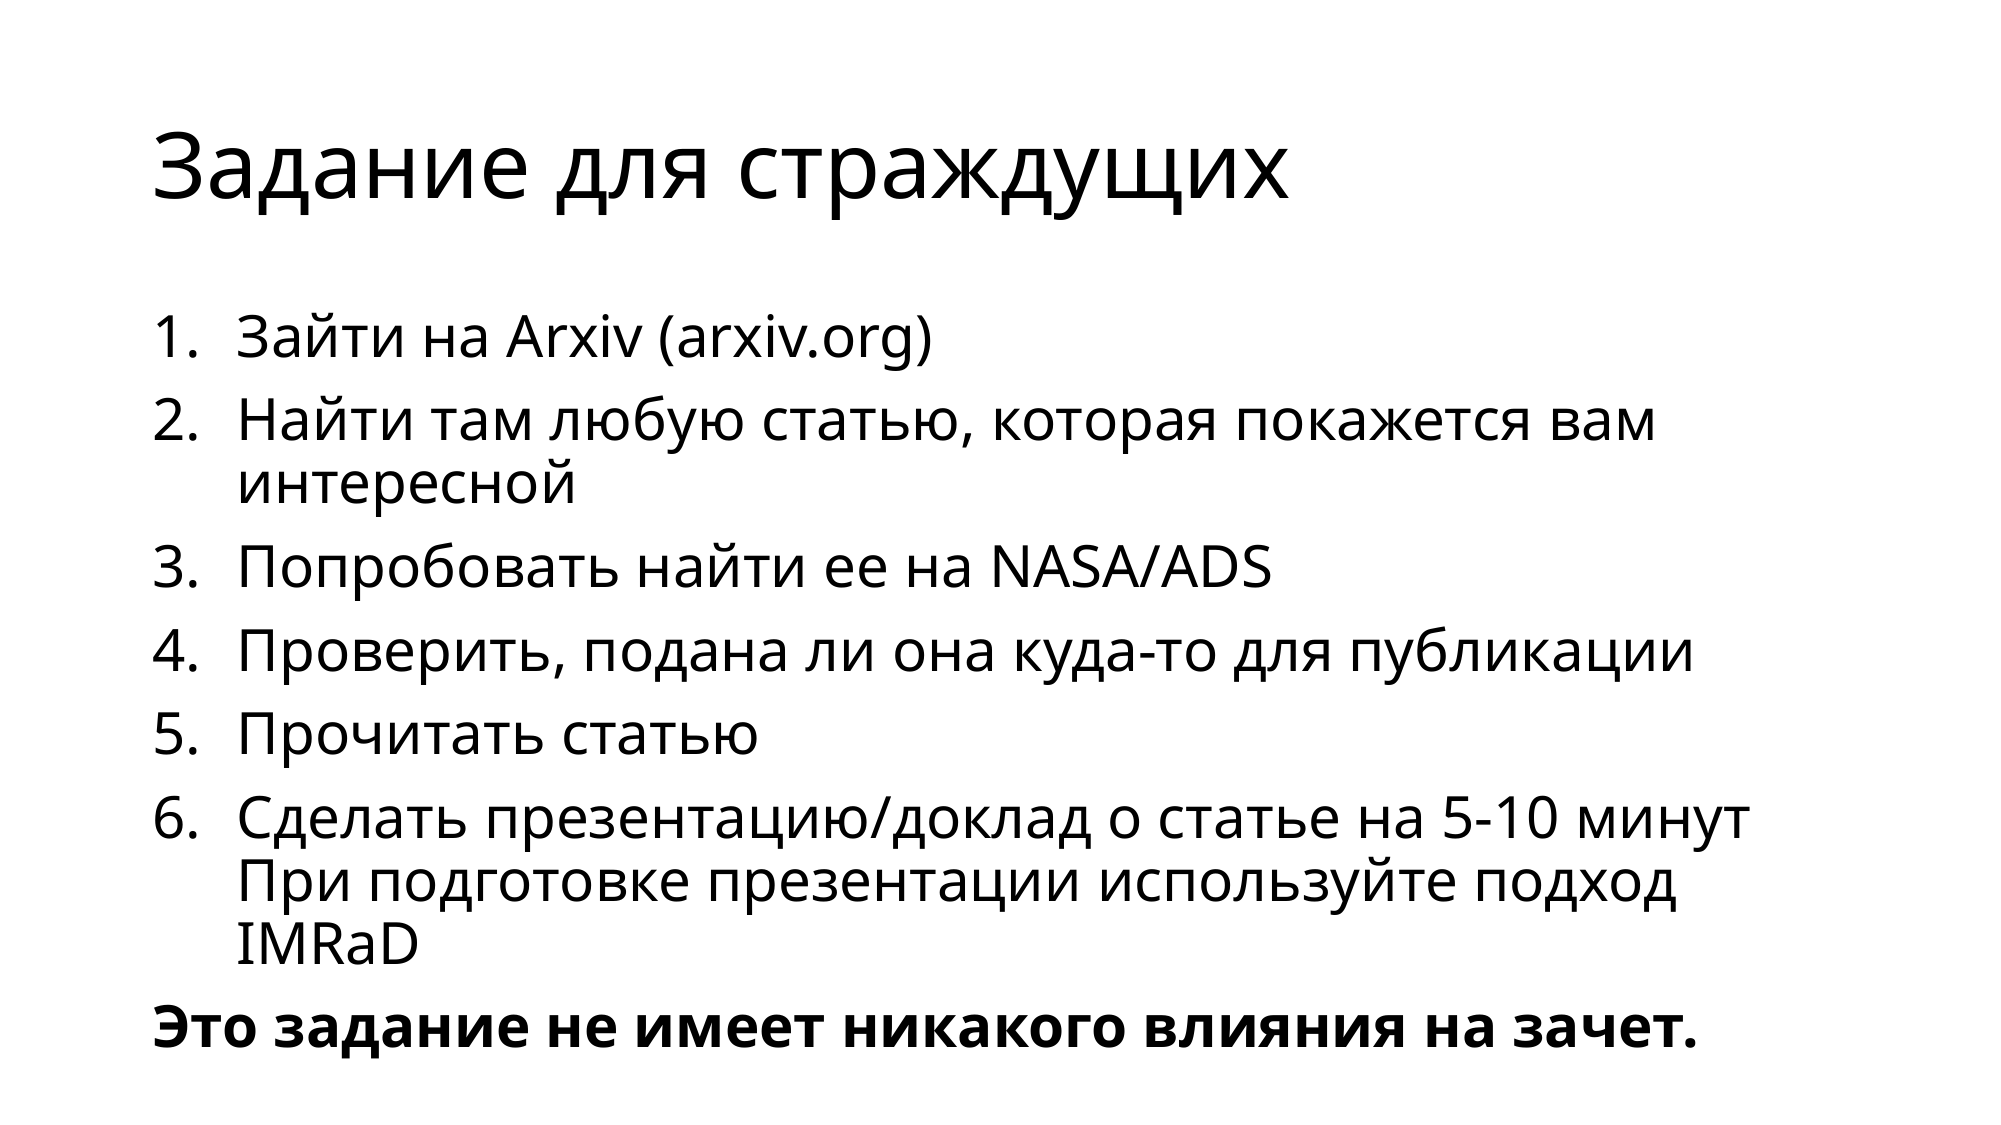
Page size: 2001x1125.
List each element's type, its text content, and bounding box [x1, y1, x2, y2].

title Задание для страждущих [137, 59, 1863, 278]
list Зайти на Arxiv (arxiv.org) Найти там любую статью, которая покажется вам интересной Попробовать найти ее на NASA/ADS Проверить, подана ли она куда-то для публикации Прочитать статью Сделать презентацию/доклад о статье на 5-10 минут При подготовке презентации используйте подход IMRaD Это задание не имеет никакого влияния на зачет. [137, 299, 1863, 1125]
